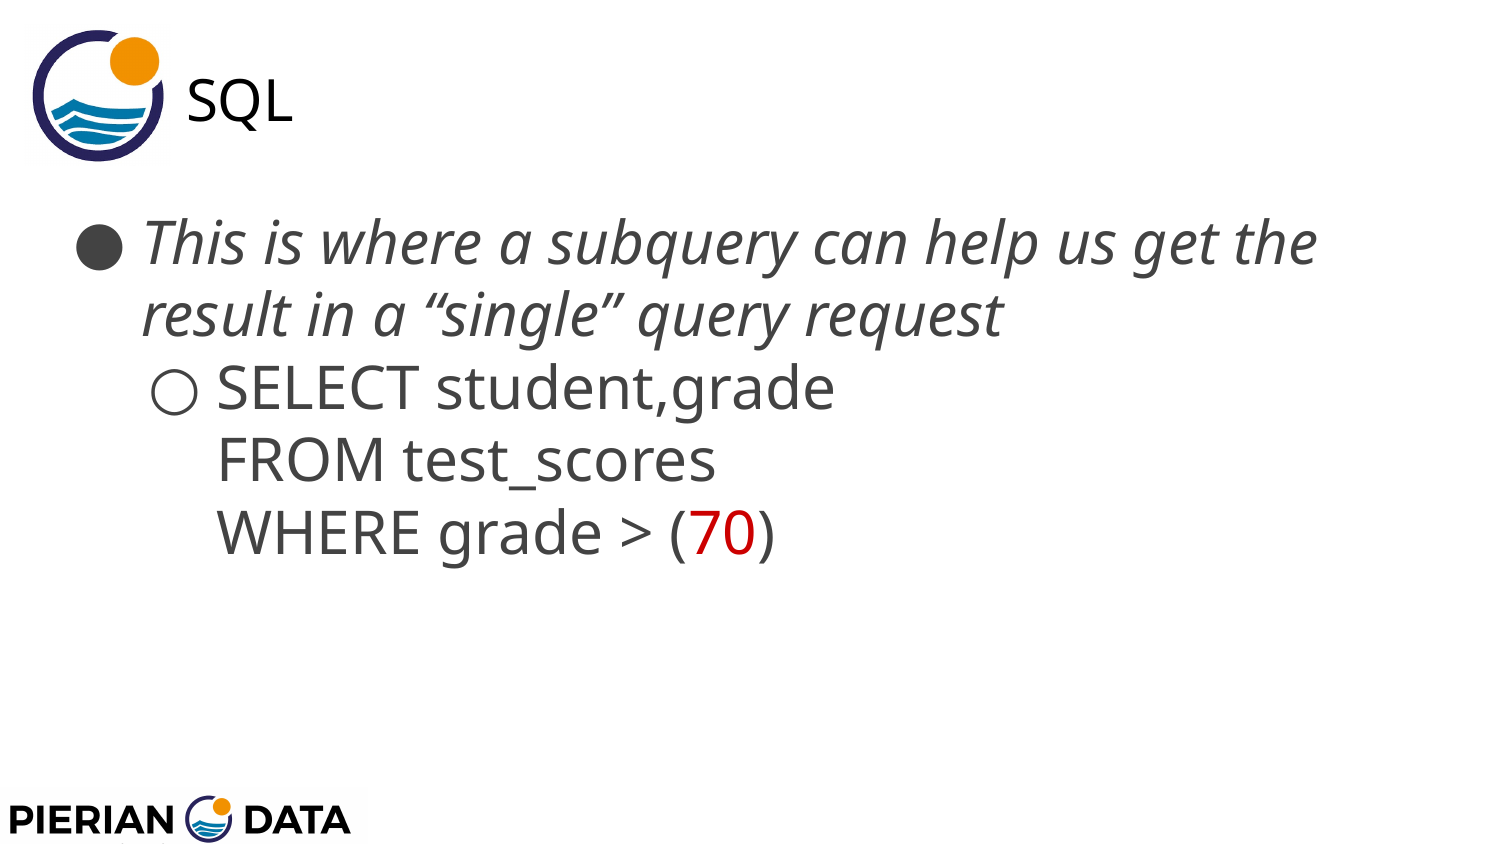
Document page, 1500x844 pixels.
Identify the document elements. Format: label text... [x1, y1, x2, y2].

picture [0, 787, 368, 844]
title SQL [176, 48, 1449, 143]
picture [24, 24, 172, 167]
list This is where a subquery can help us get the result in a “single” query request SELECT student,grade FROM test_scores WHERE grade > (70) [51, 189, 1476, 750]
